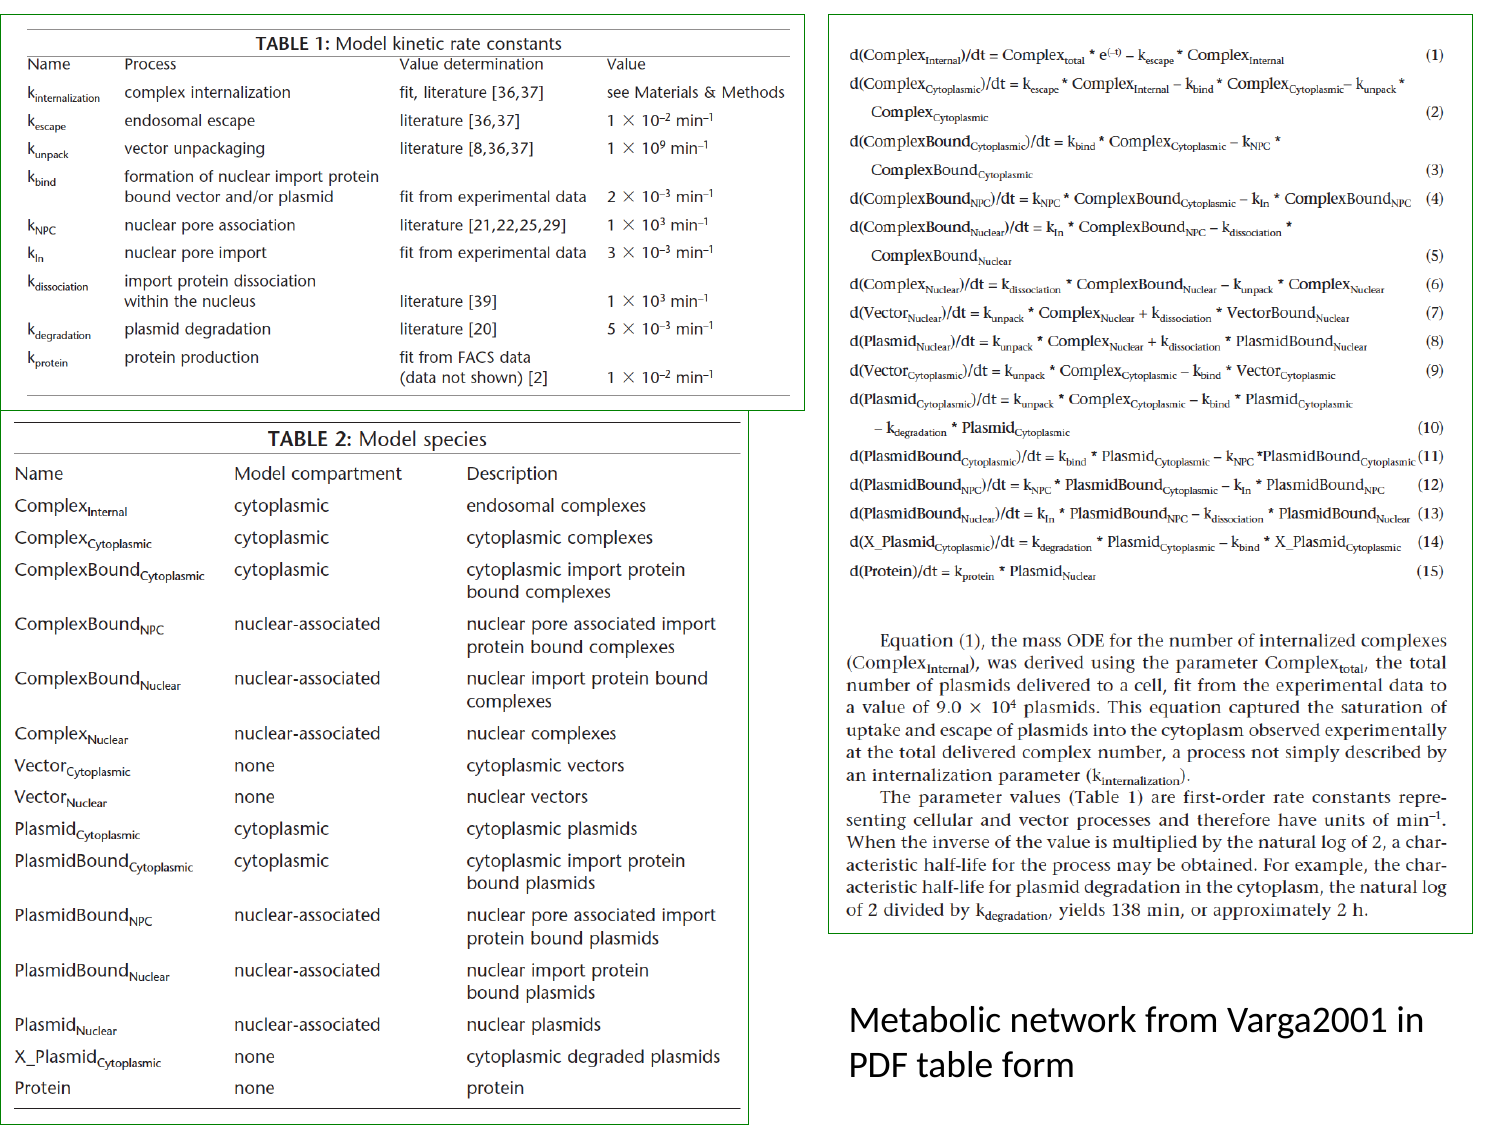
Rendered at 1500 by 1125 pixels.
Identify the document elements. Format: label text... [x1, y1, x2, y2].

text_box Metabolic network from Varga2001 in PDF table form [833, 987, 1441, 1093]
picture [827, 14, 1473, 935]
picture [0, 14, 806, 1125]
